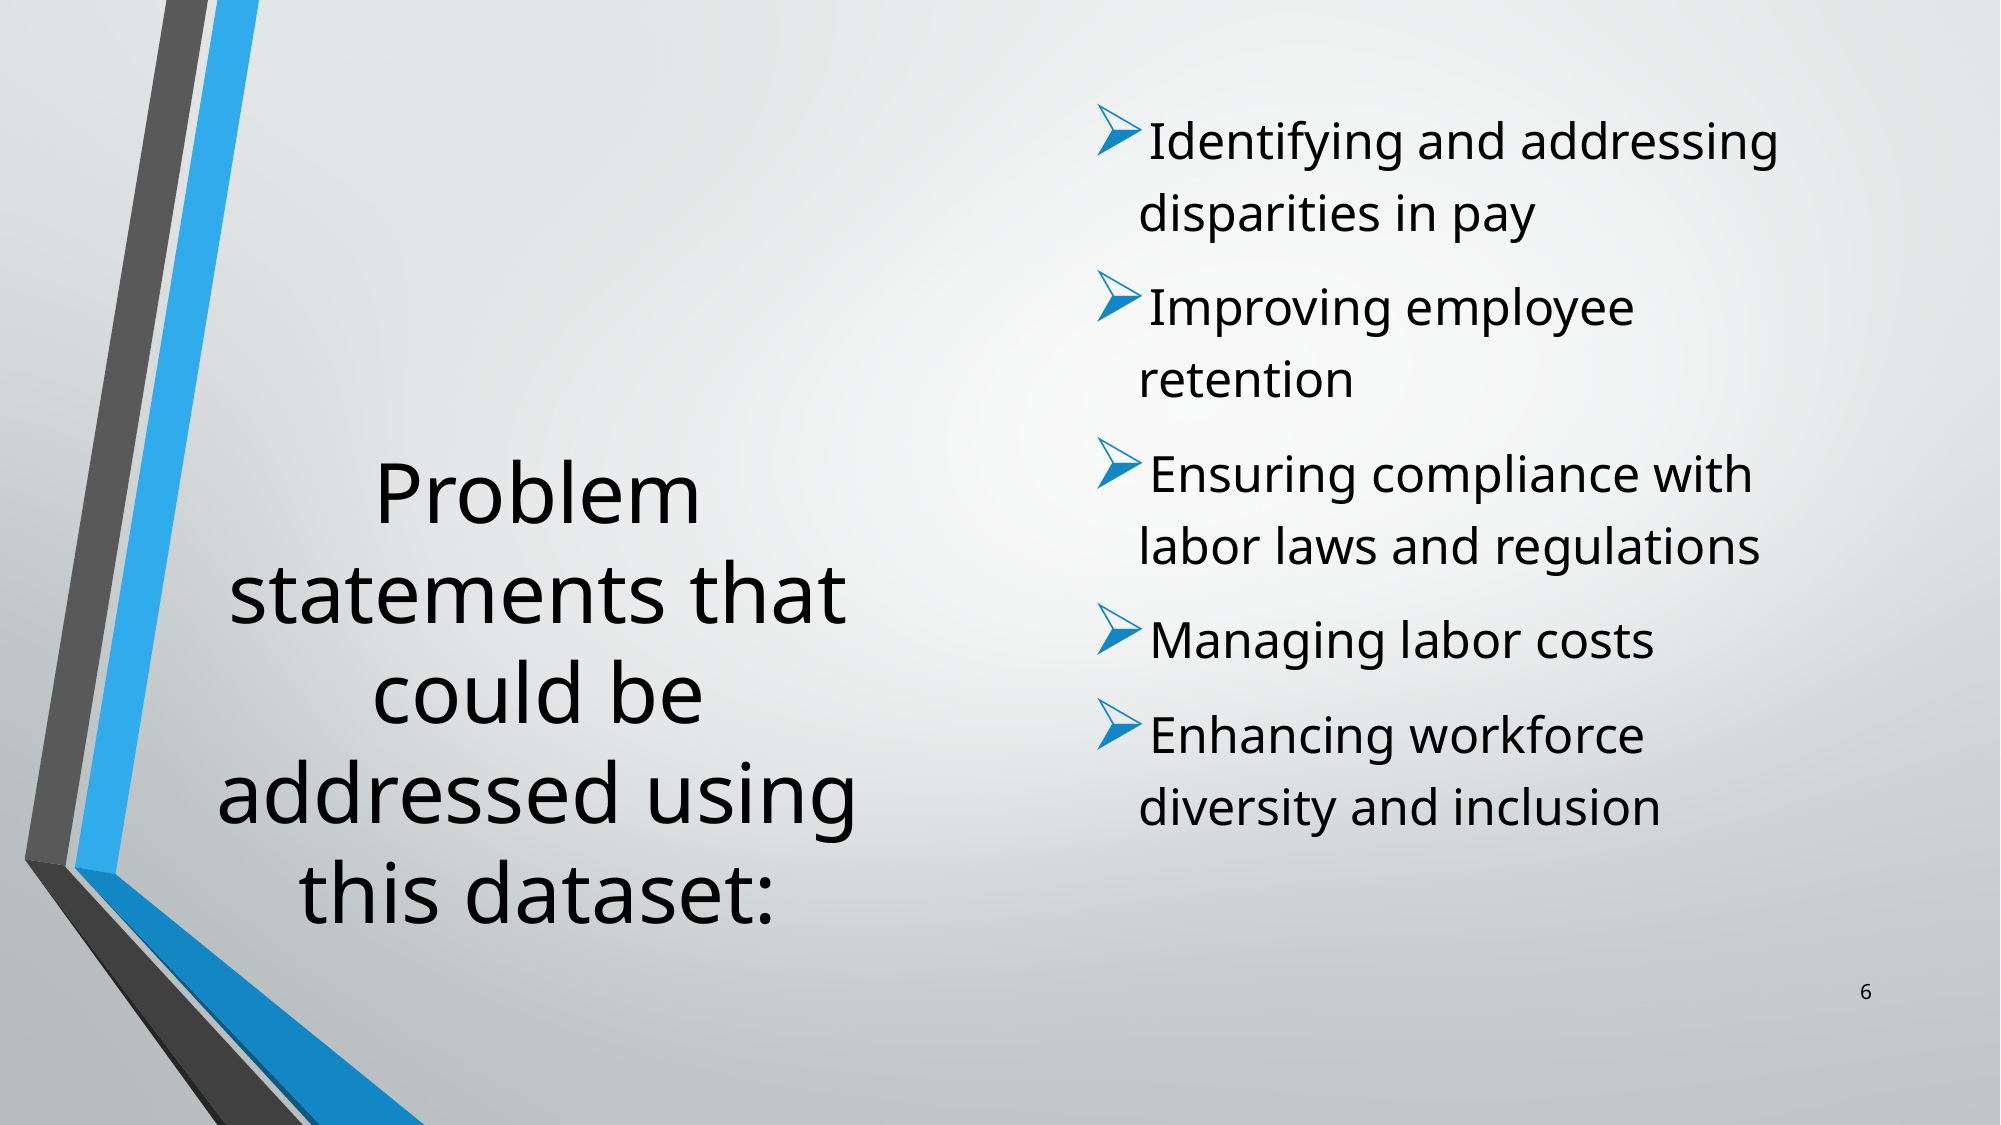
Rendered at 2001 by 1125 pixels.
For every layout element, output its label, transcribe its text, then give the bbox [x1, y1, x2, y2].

slide_number 6 [1796, 962, 1887, 1023]
title Problem statements that could be addressed using this dataset: [170, 196, 906, 948]
list Identifying and addressing disparities in pay Improving employee retention Ensuring compliance with labor laws and regulations Managing labor costs Enhancing workforce diversity and inclusion [1076, 16, 1818, 983]
